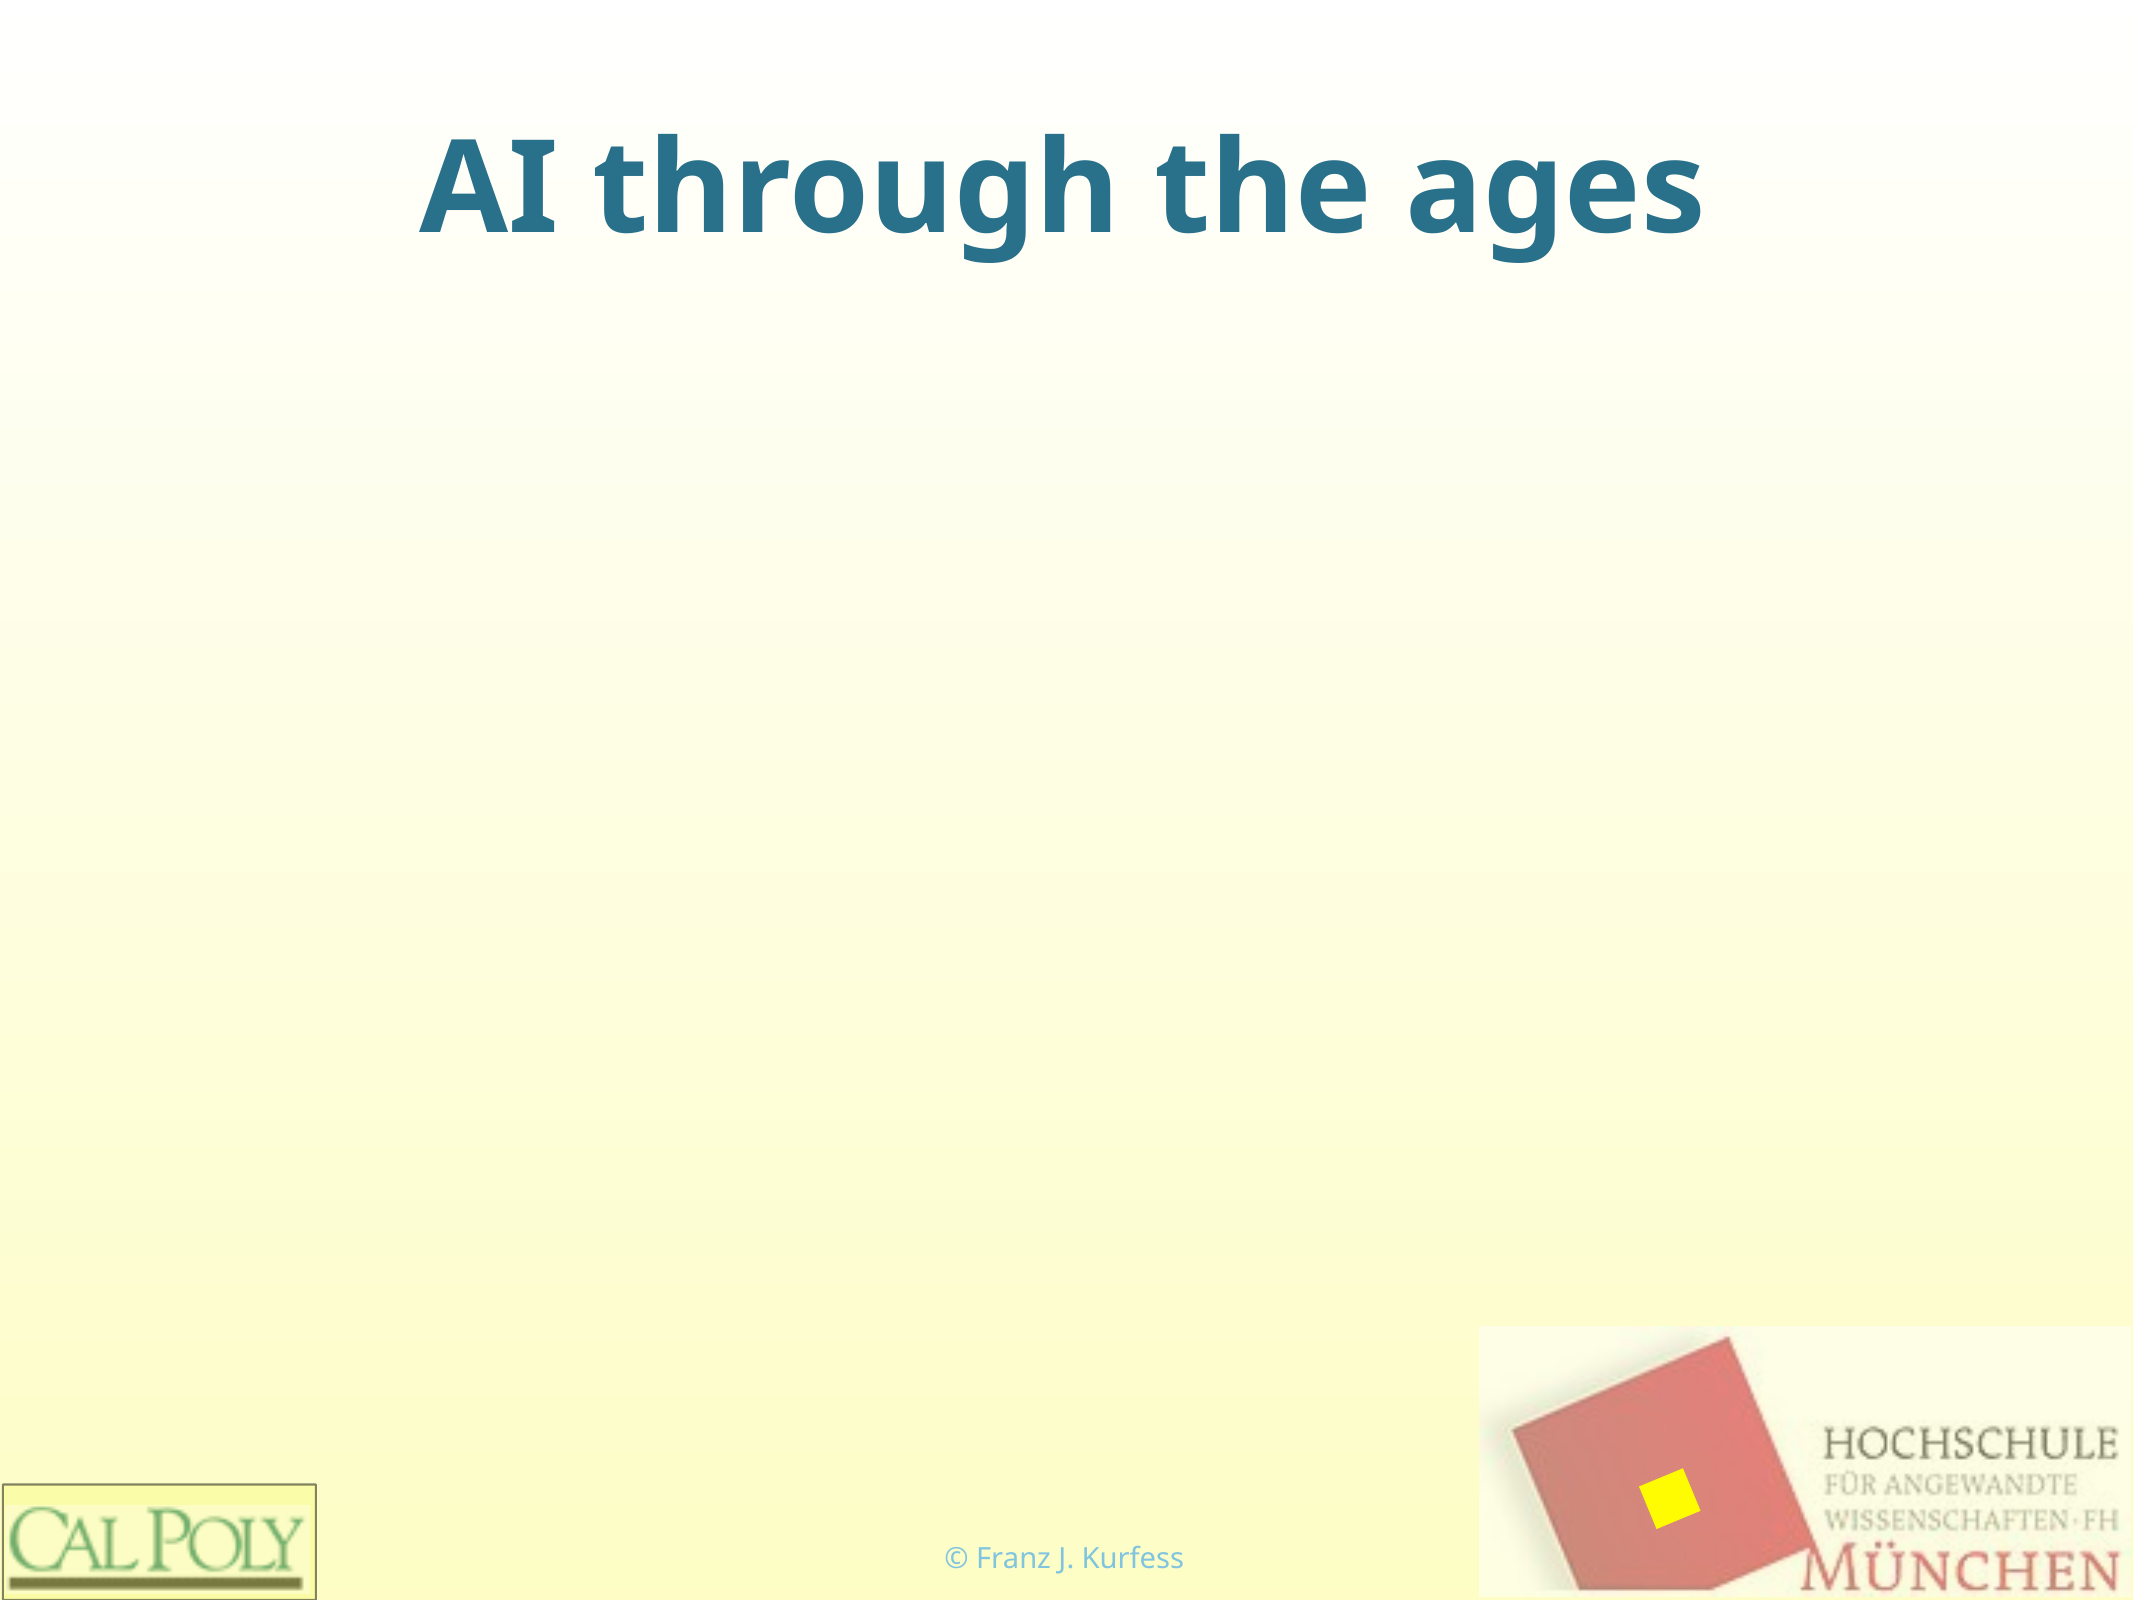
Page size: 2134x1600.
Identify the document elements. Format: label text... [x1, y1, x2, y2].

slide_number [1638, 1467, 1702, 1531]
title AI through the ages [127, 0, 2005, 363]
